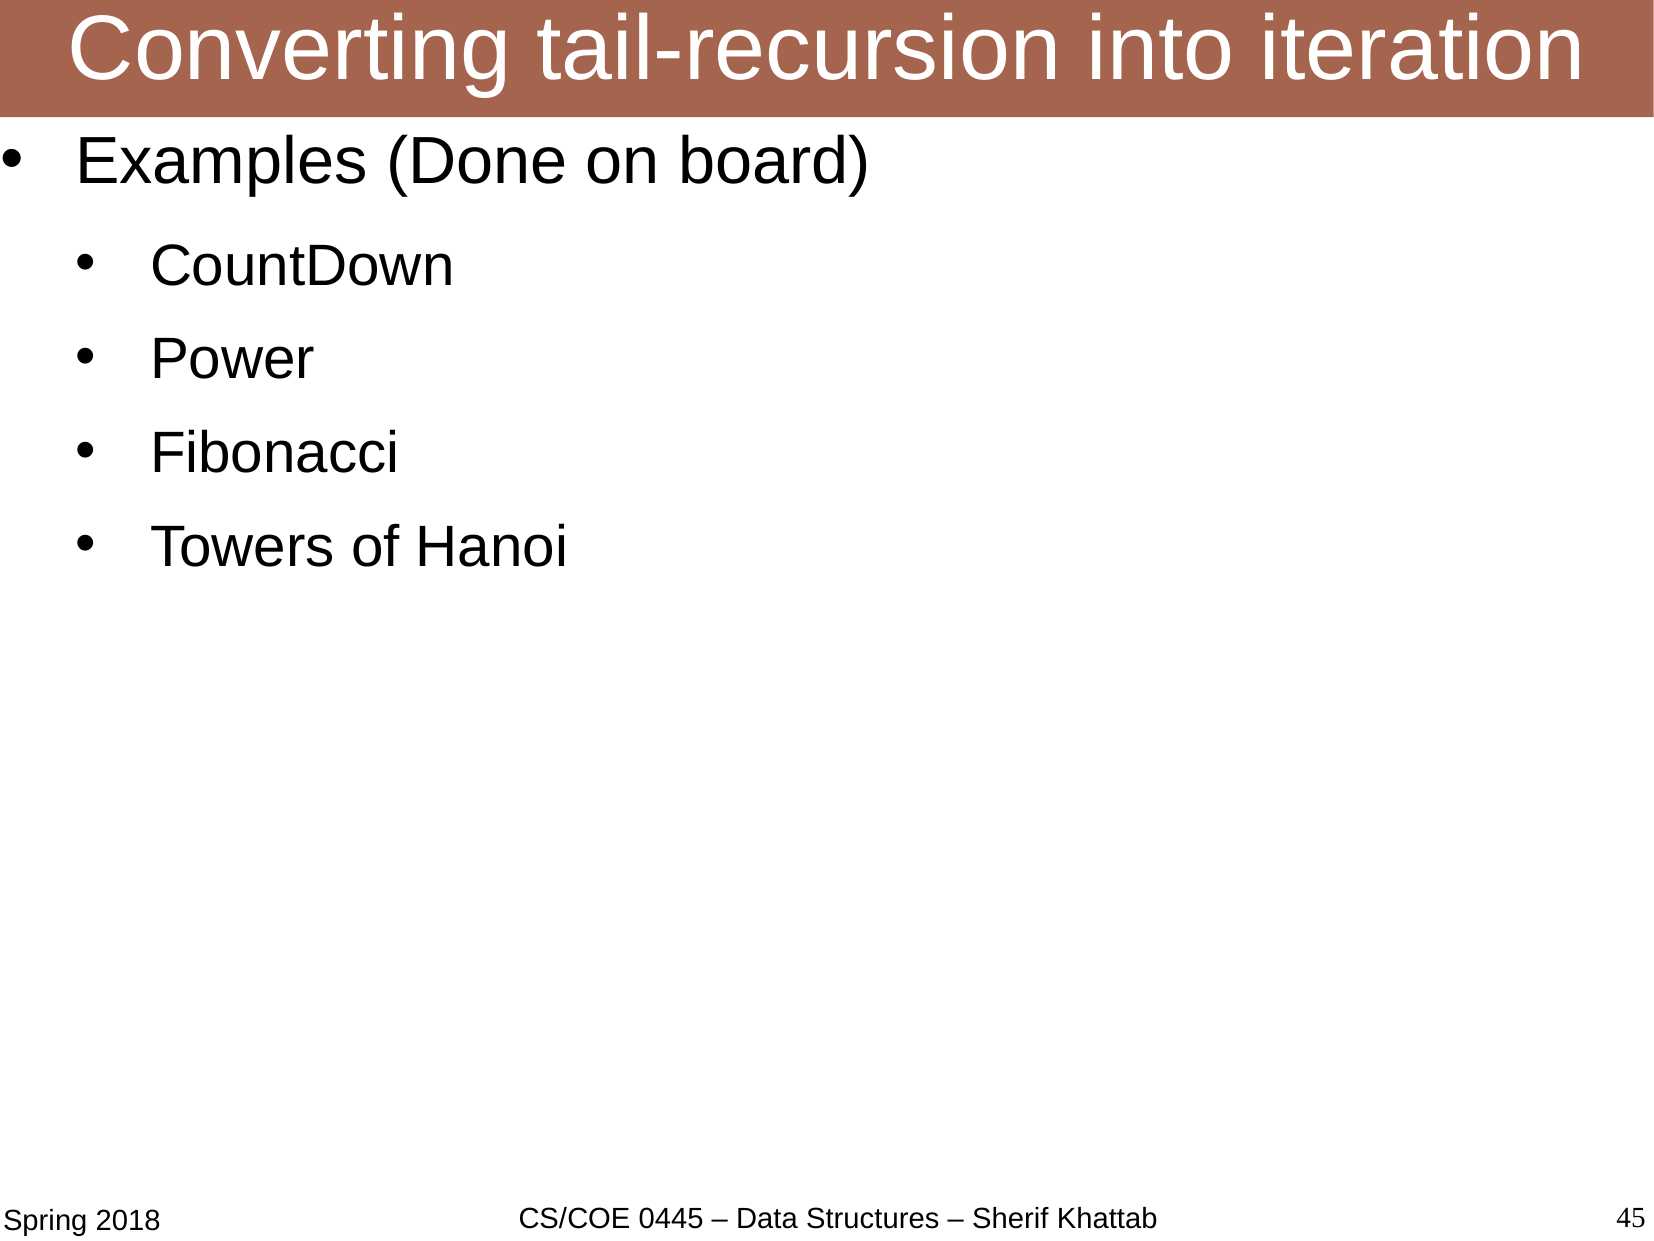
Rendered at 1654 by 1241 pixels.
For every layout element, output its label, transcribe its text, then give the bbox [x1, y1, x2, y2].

list Examples (Done on board) CountDown Power Fibonacci Towers of Hanoi [0, 117, 1654, 1195]
slide_number 45 [1265, 1200, 1647, 1241]
slide_number Spring 2018 [2, 1206, 384, 1241]
footer CS/COE 0445 – Data Structures – Sherif Khattab [460, 1201, 1217, 1241]
title Converting tail-recursion into iteration [0, 0, 1654, 117]
